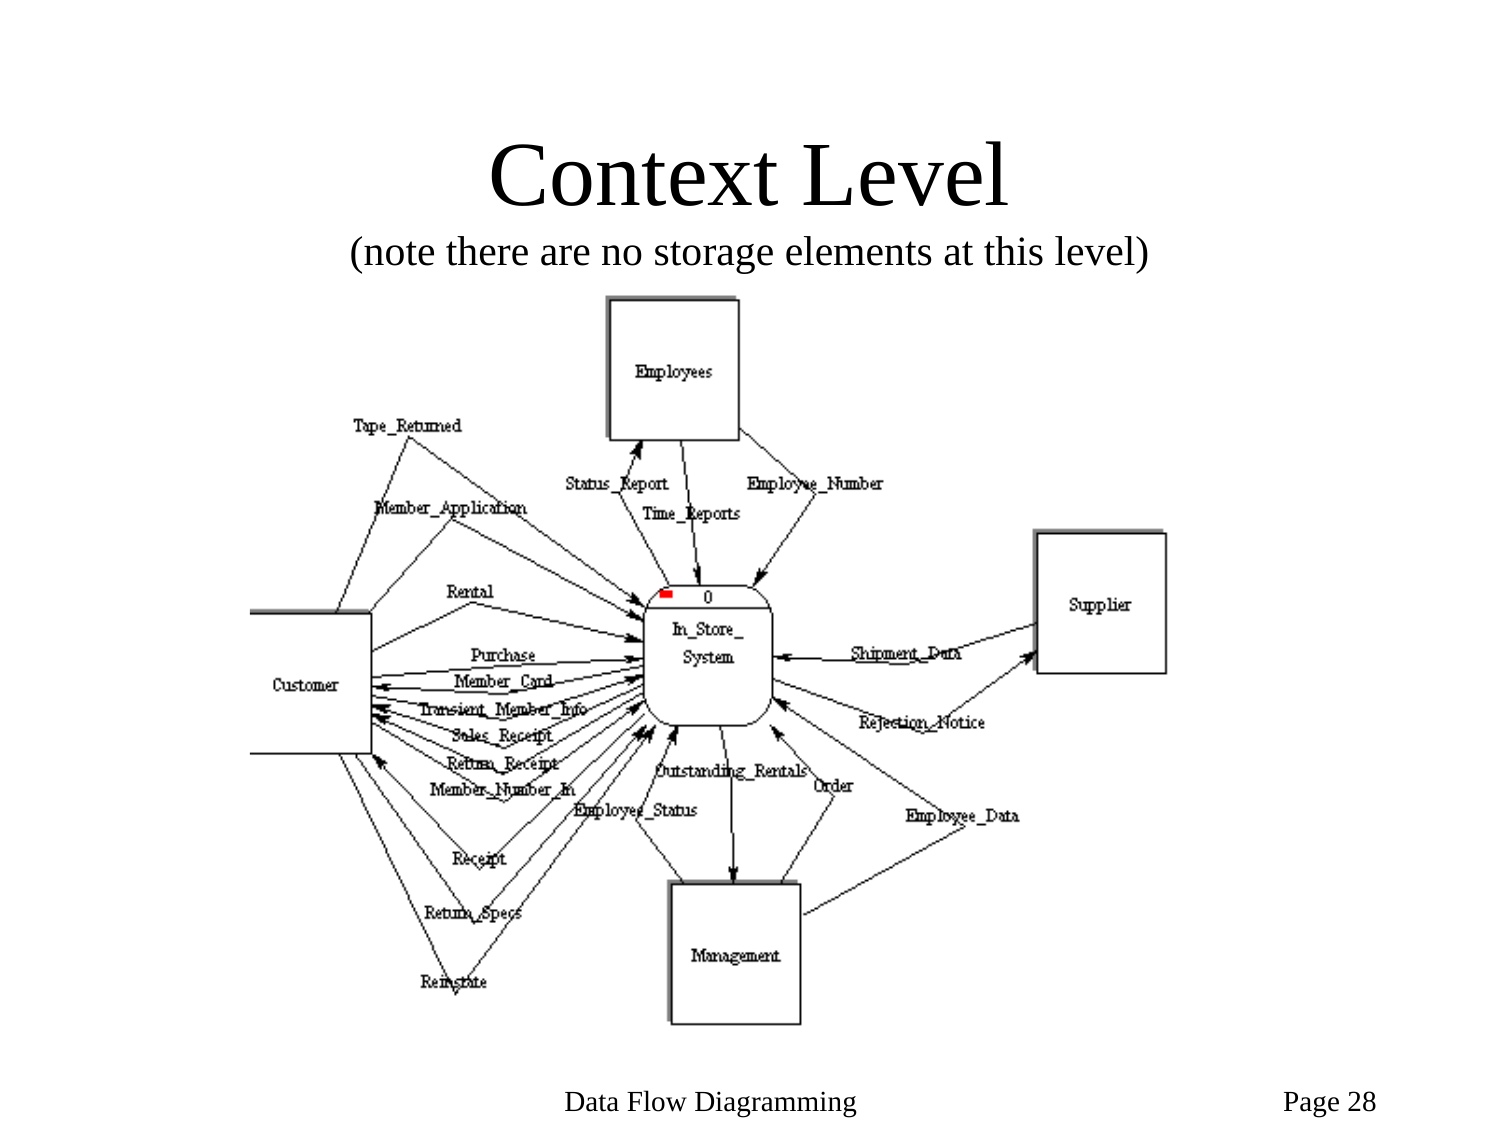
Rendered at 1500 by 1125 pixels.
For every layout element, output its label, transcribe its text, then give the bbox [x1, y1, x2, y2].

title Context Level (note there are no storage elements at this level) [112, 99, 1388, 288]
picture [249, 288, 1176, 1051]
